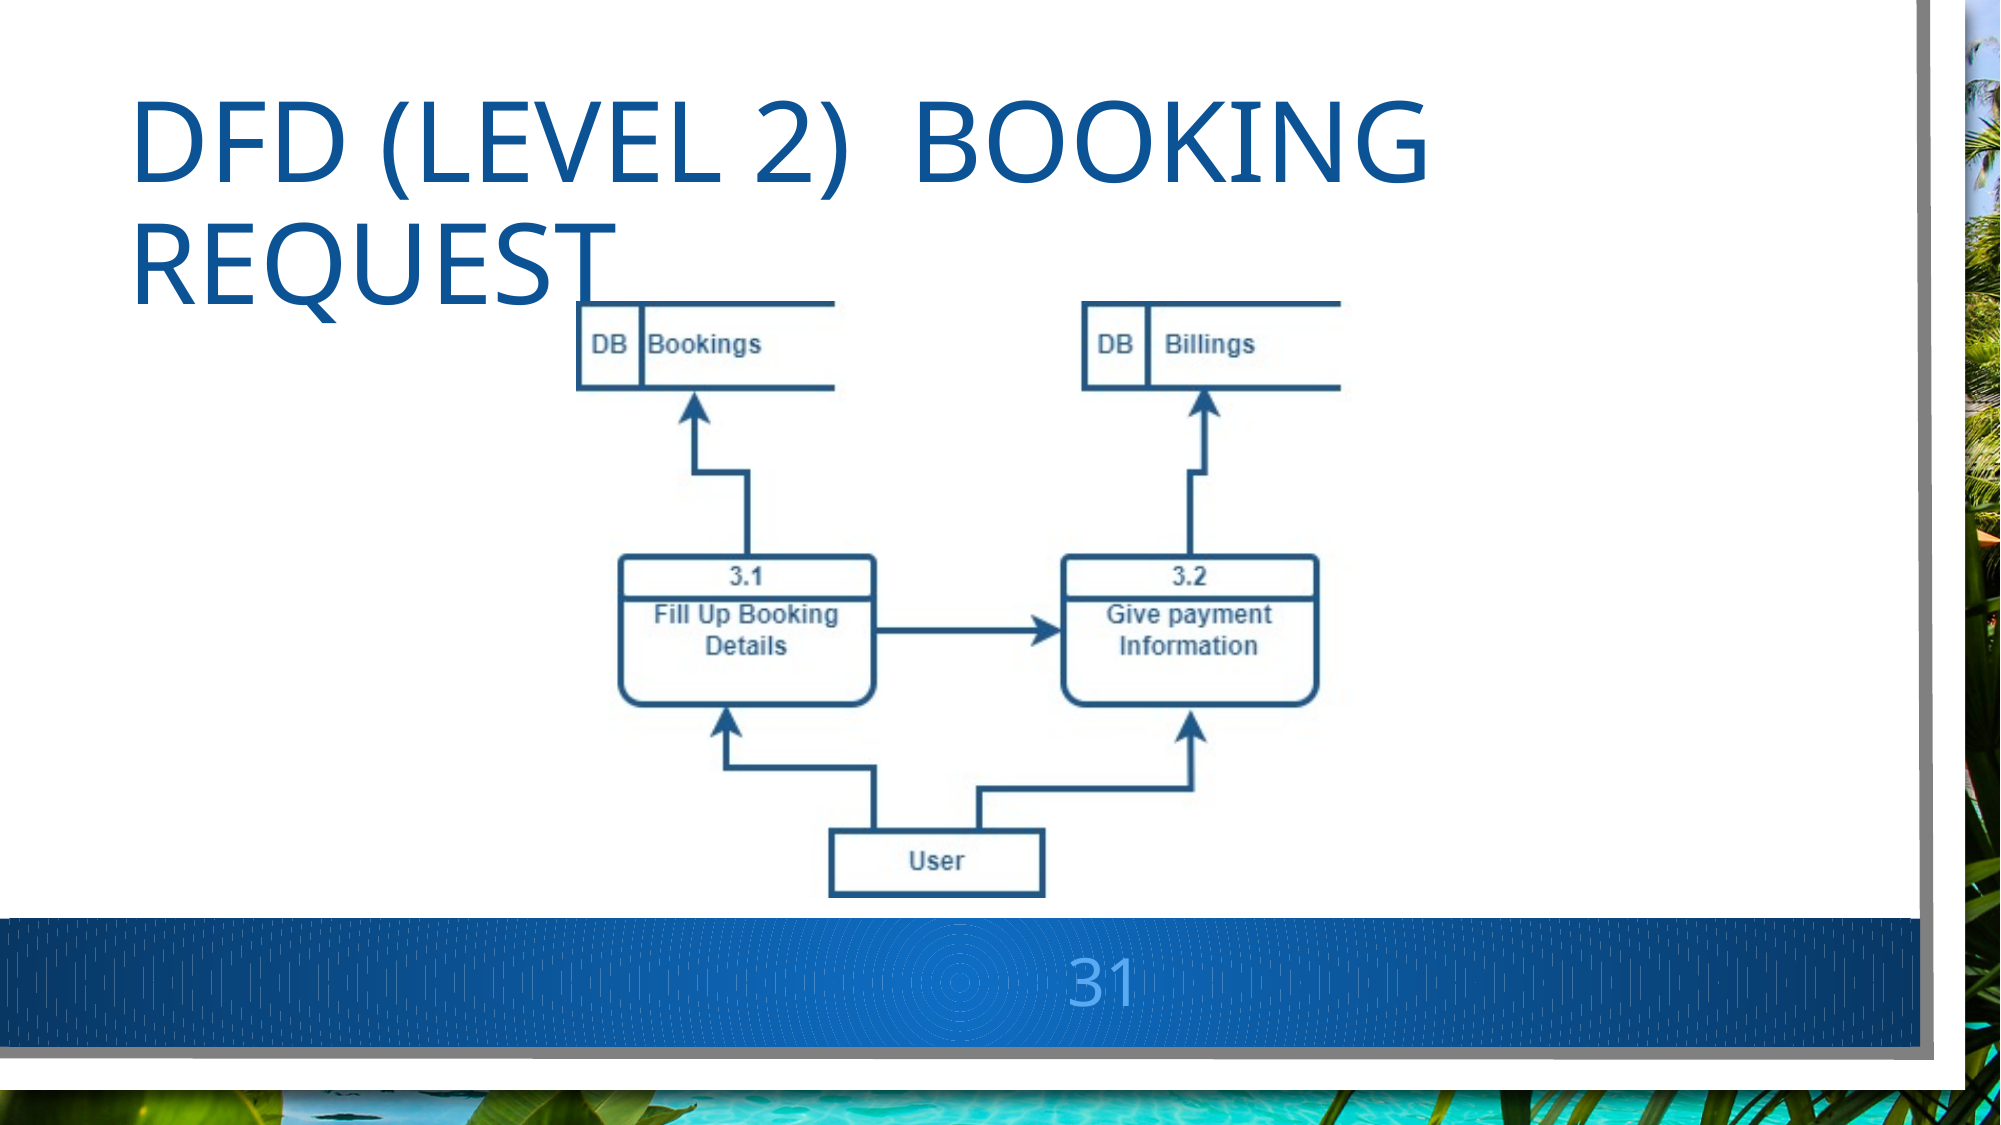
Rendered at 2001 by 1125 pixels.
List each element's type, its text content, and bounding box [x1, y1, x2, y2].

title Dfd (level 2) booking request [112, 112, 1818, 302]
picture [0, 0, 2000, 1125]
picture [576, 301, 1355, 899]
slide_number 31 [1031, 944, 1181, 1027]
